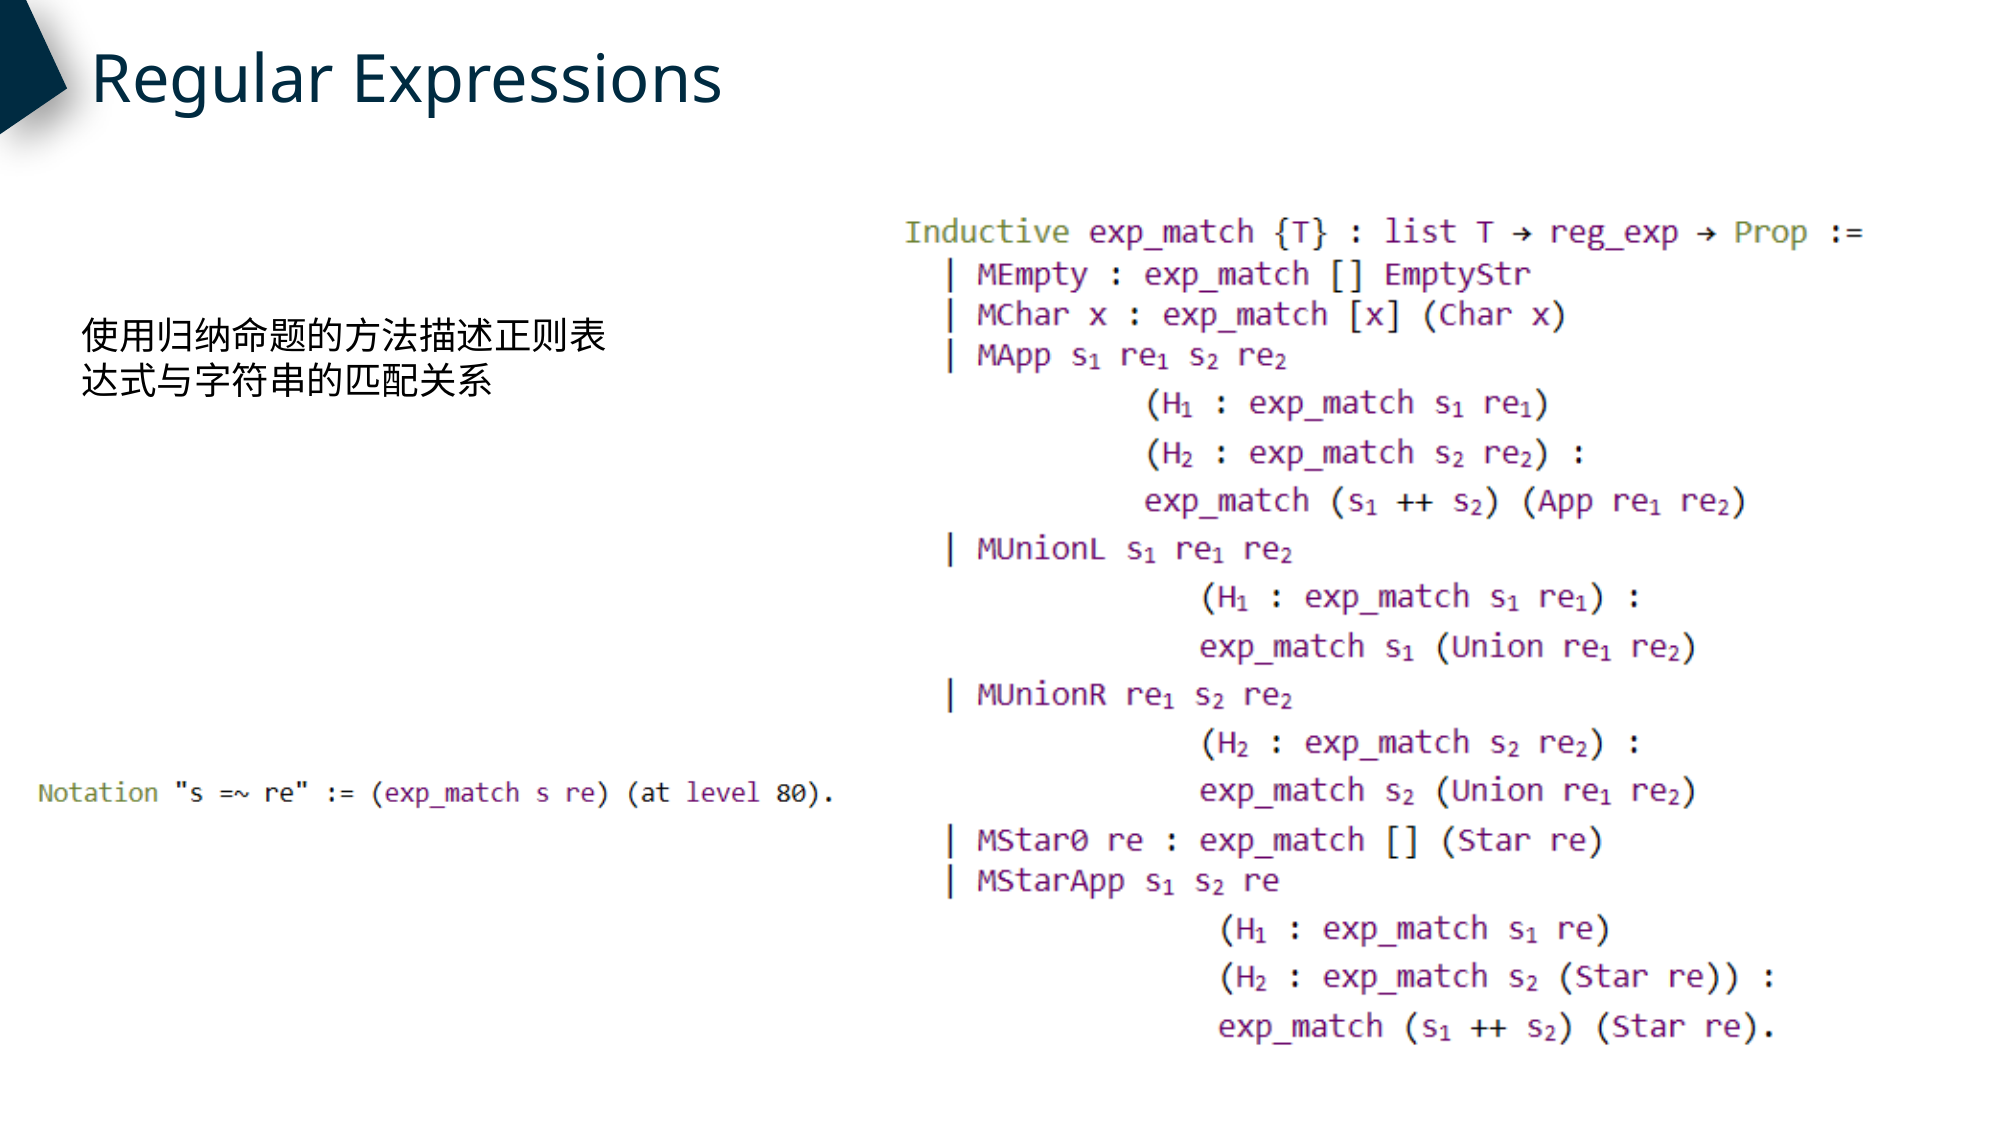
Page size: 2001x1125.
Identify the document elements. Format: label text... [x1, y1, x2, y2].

text_box [0, 0, 68, 135]
picture [18, 750, 847, 824]
picture [887, 197, 1901, 1093]
text_box 使用归纳命题的方法描述正则表达式与字符串的匹配关系 [67, 259, 644, 590]
text_box Regular Expressions [77, 28, 739, 124]
